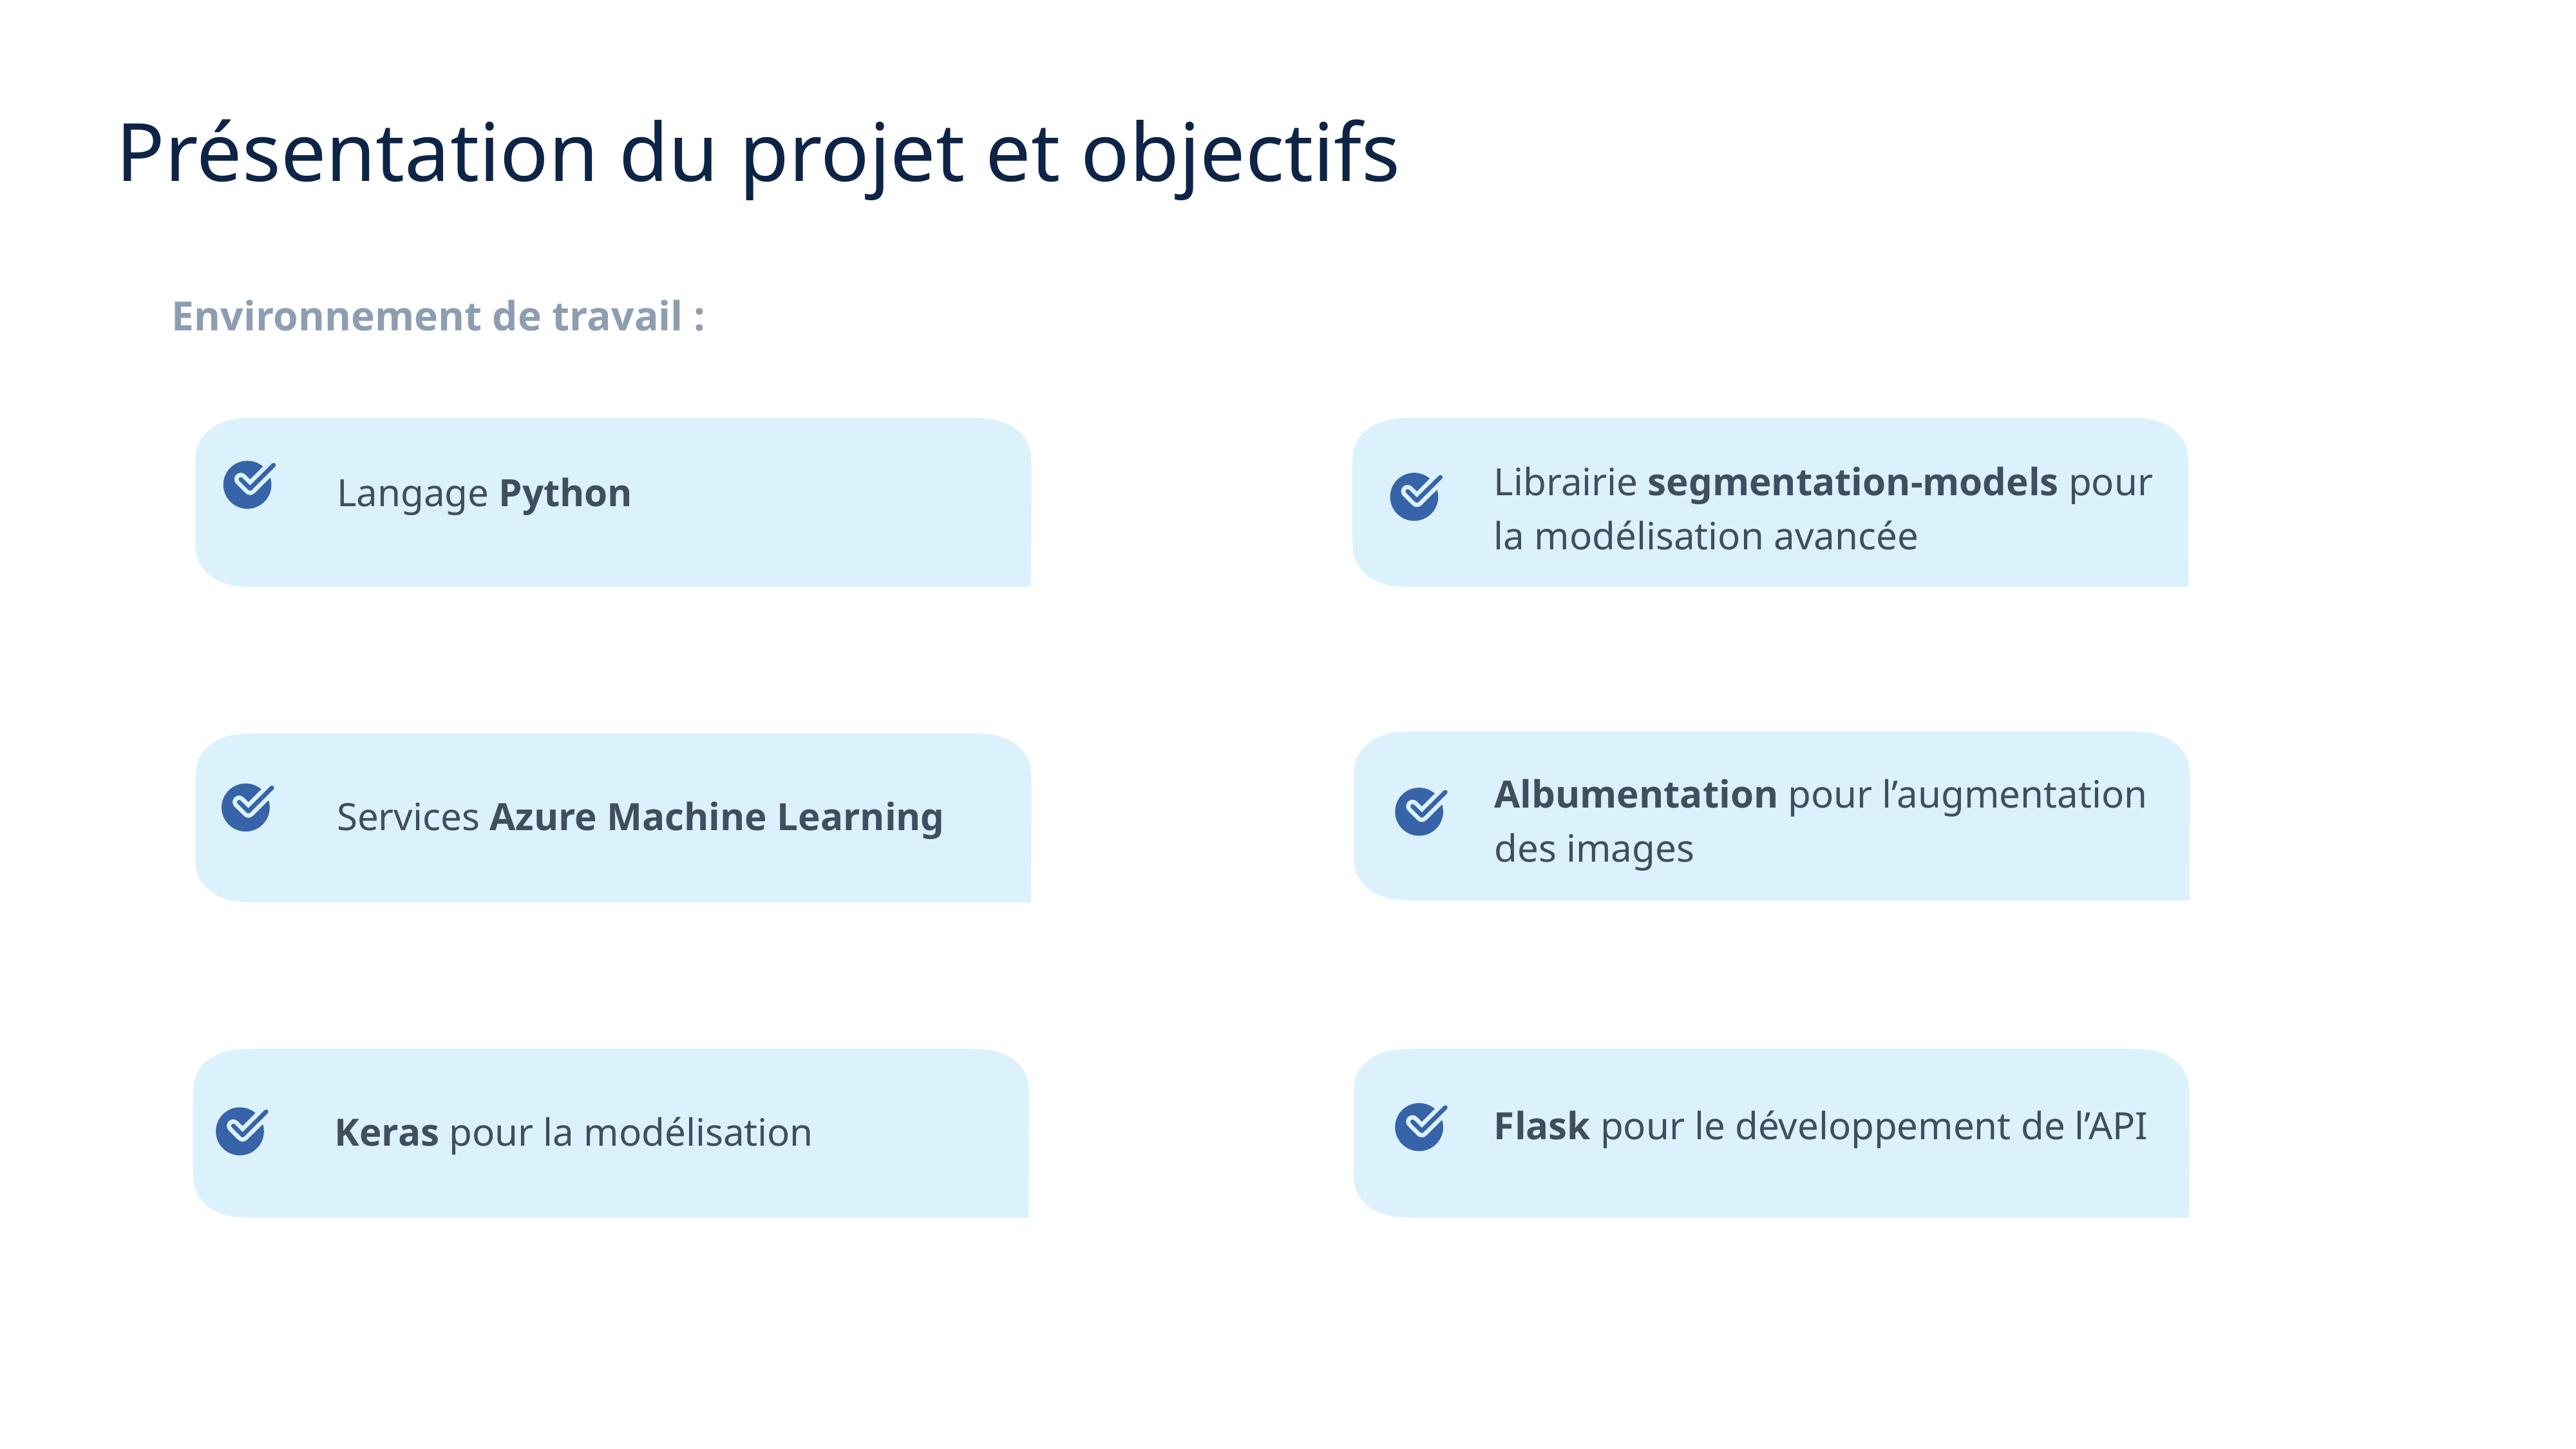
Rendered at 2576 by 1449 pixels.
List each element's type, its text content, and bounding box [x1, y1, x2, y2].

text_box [194, 417, 1032, 587]
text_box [194, 733, 1032, 903]
text_box [1352, 417, 2189, 587]
text_box [1354, 731, 2190, 901]
text_box [1390, 473, 1439, 521]
text_box [1395, 788, 1443, 836]
text_box [1405, 475, 1443, 503]
text_box Environnement de travail : [166, 275, 2256, 394]
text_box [1353, 1048, 2190, 1218]
text_box Présentation du projet et objectifs [111, 95, 2476, 203]
text_box [1410, 790, 1448, 818]
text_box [193, 1048, 1030, 1218]
